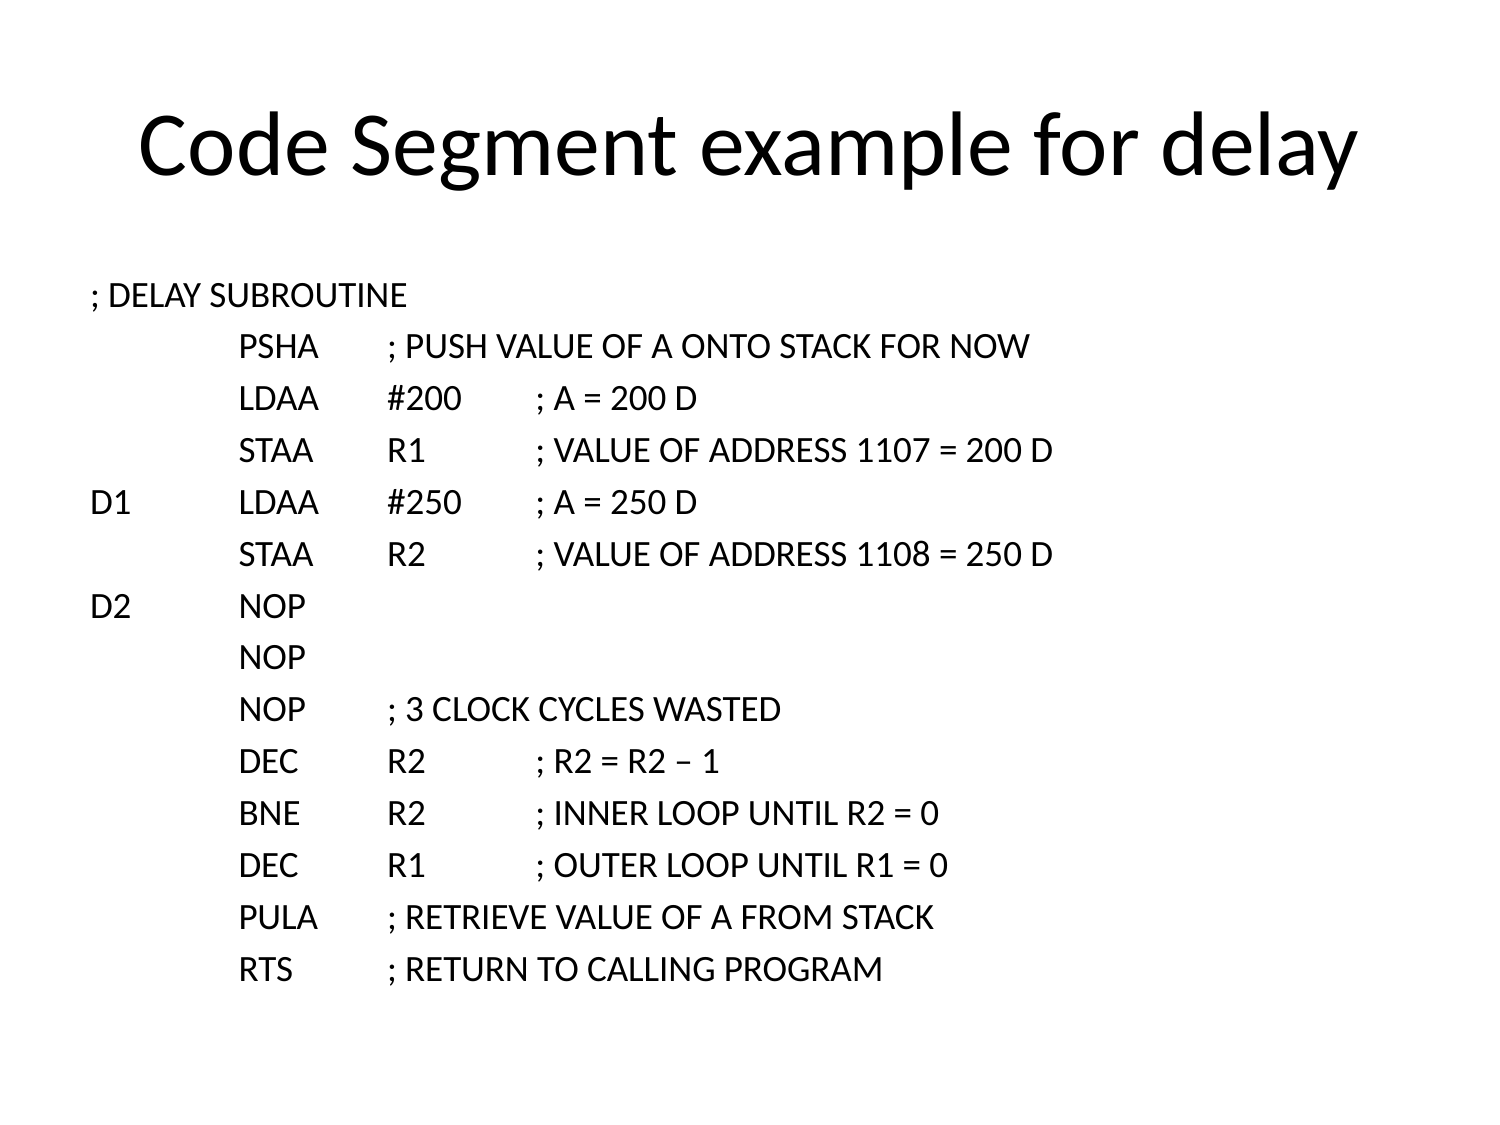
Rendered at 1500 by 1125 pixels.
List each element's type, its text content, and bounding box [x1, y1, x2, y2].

title Code Segment example for delay [75, 45, 1425, 233]
list ; DELAY SUBROUTINE PSHA ; PUSH VALUE OF A ONTO STACK FOR NOW LDAA #200 ; A = 200 D STAA R1 ; VALUE OF ADDRESS 1107 = 200 D D1 LDAA #250 ; A = 250 D STAA R2 ; VALUE OF ADDRESS 1108 = 250 D D2 NOP NOP NOP ; 3 CLOCK CYCLES WASTED DEC R2 ; R2 = R2 – 1 BNE R2 ; INNER LOOP UNTIL R2 = 0 DEC R1 ; OUTER LOOP UNTIL R1 = 0 PULA ; RETRIEVE VALUE OF A FROM STACK RTS ; RETURN TO CALLING PROGRAM [75, 262, 1425, 1005]
